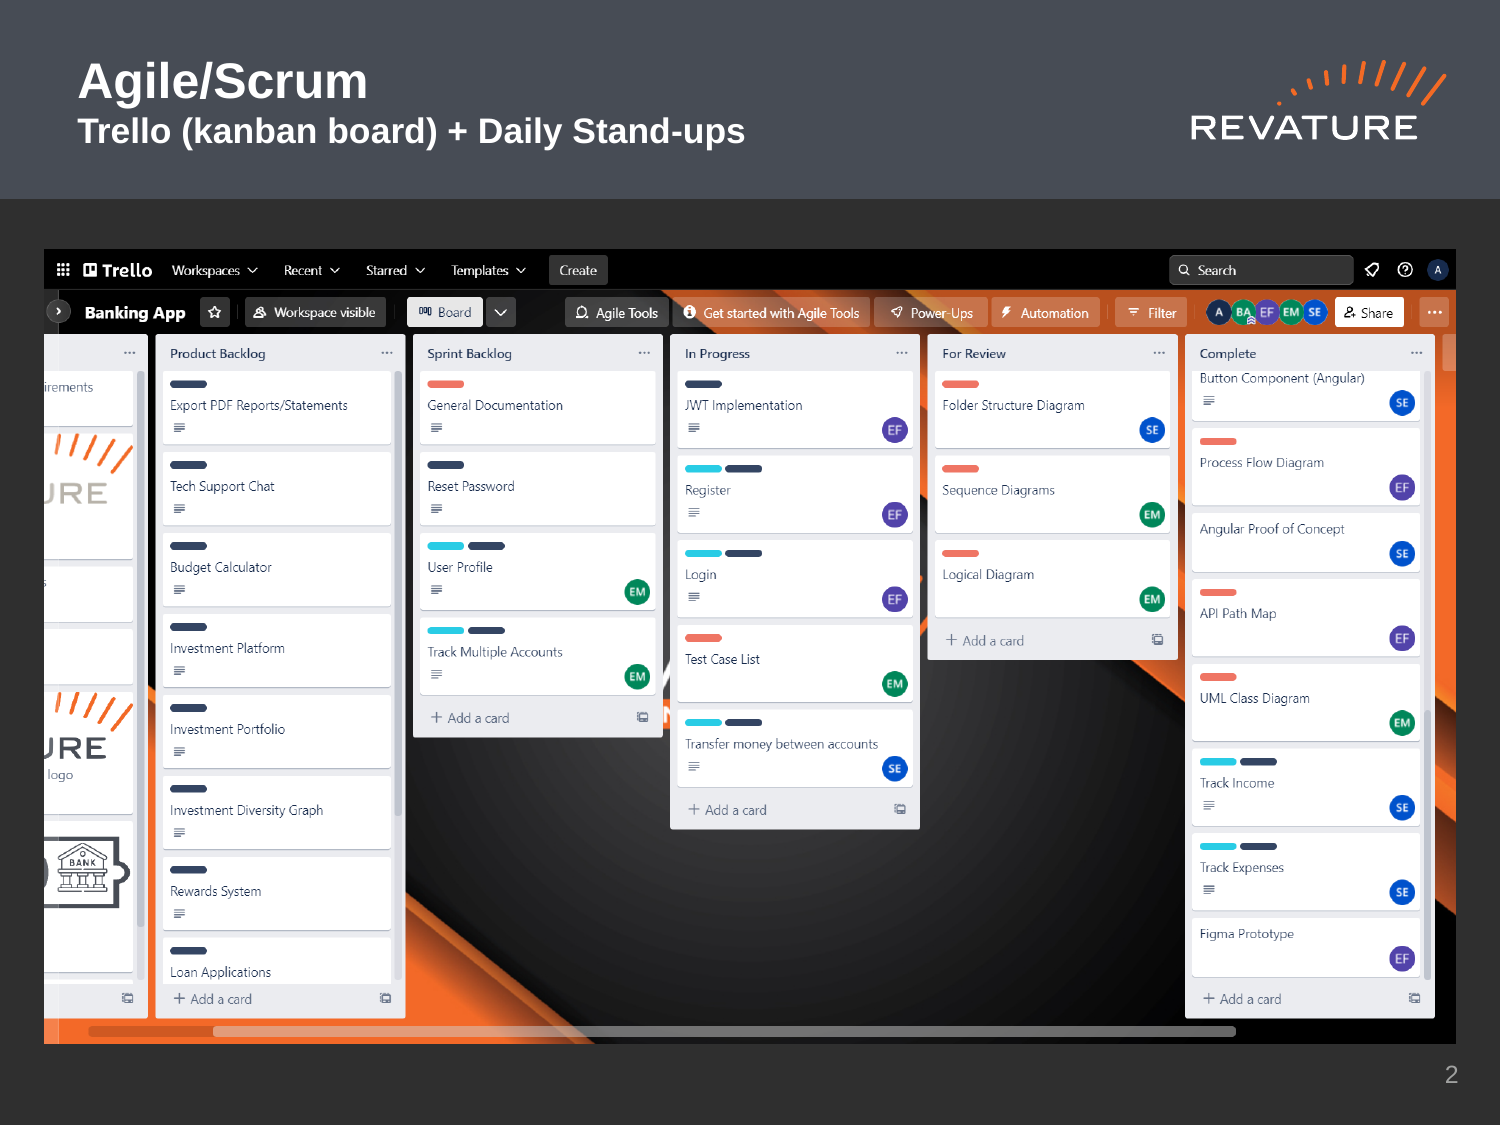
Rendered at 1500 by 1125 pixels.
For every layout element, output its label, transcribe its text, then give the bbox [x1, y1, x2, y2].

title Agile/Scrum Trello (kanban board) + Daily Stand-ups [62, 0, 1084, 198]
picture [0, 199, 1500, 1125]
